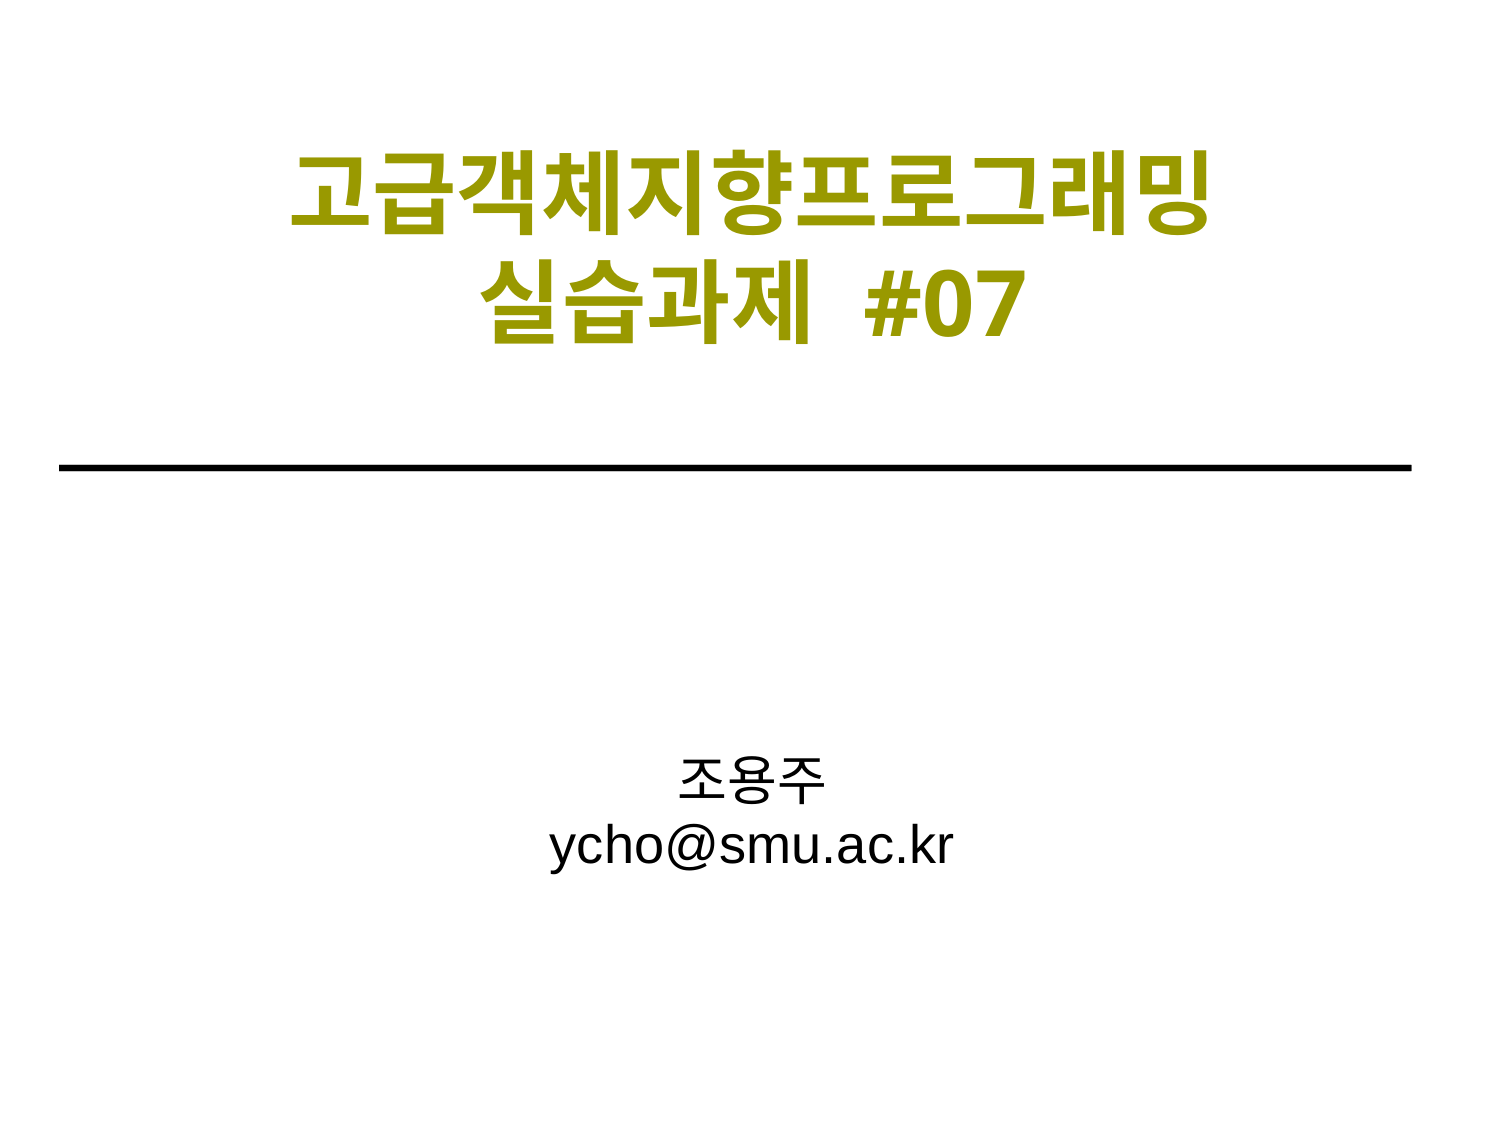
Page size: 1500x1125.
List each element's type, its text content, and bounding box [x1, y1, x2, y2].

text_box [52, 467, 1452, 681]
subtitle 조용주 ycho@smu.ac.kr [227, 751, 1278, 1039]
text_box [52, 105, 1454, 445]
